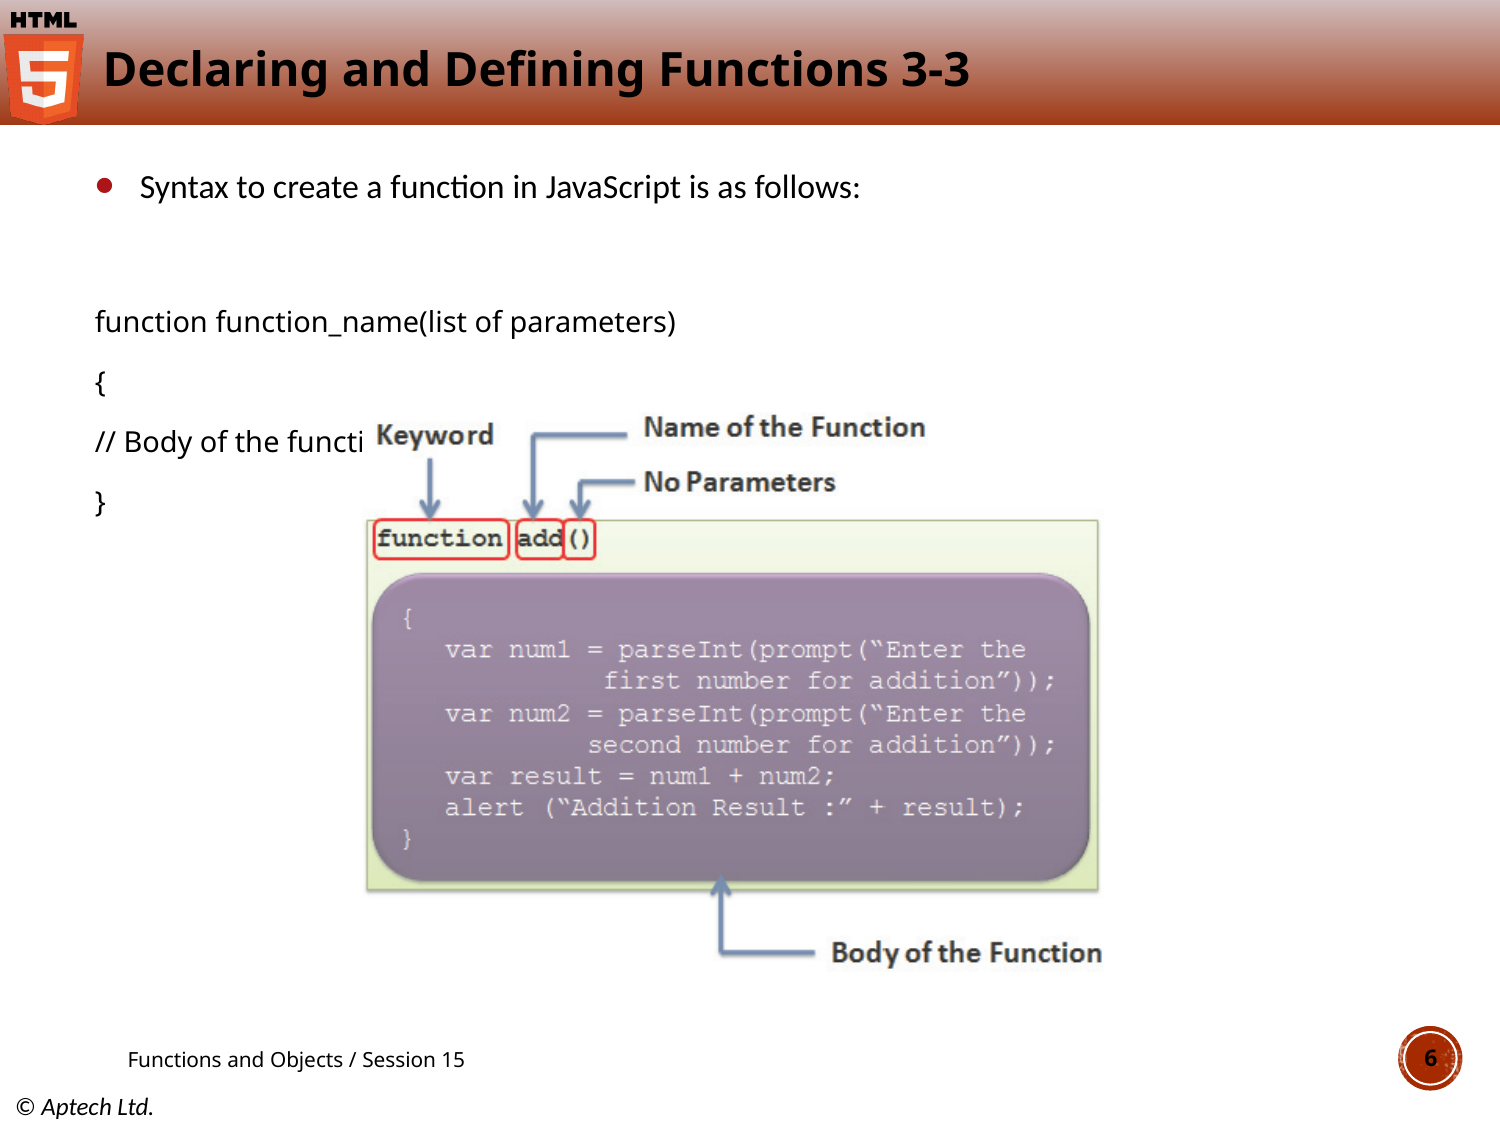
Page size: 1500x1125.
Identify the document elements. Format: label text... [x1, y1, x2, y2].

picture [362, 412, 1105, 972]
title Declaring and Defining Functions 3-3 [87, 37, 1338, 105]
slide_number 6 [1391, 1028, 1471, 1089]
text_box Syntax to create a function in JavaScript is as follows: function function_name(list of parameters) { // Body of the function } [50, 149, 1450, 605]
footer Functions and Objects / Session 15 [112, 1028, 891, 1089]
picture [0, 12, 100, 125]
